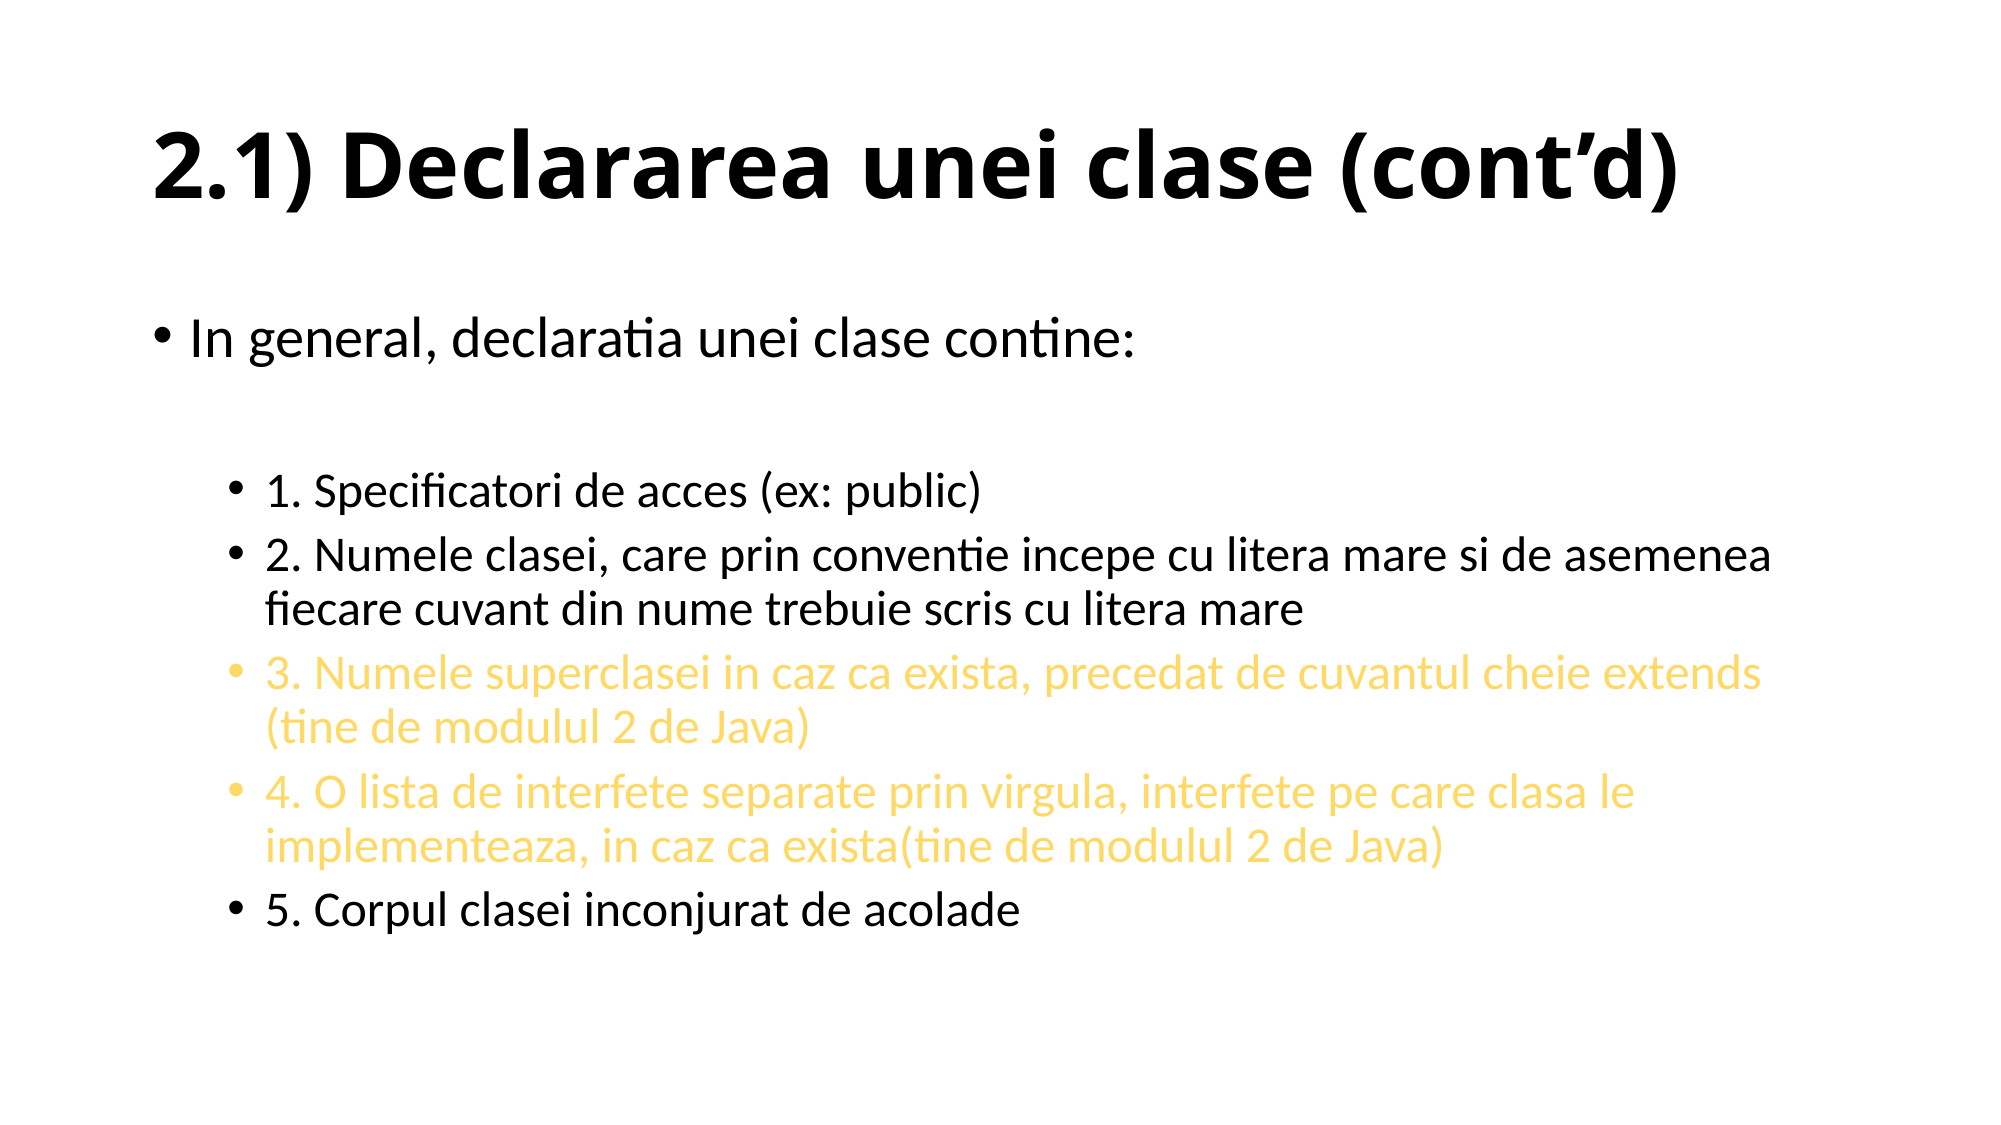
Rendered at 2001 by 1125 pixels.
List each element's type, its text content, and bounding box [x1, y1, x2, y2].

title 2.1) Declararea unei clase (cont’d) [137, 59, 1863, 278]
list In general, declaratia unei clase contine: 1. Specificatori de acces (ex: public) 2. Numele clasei, care prin conventie incepe cu litera mare si de asemenea fiecare cuvant din nume trebuie scris cu litera mare 3. Numele superclasei in caz ca exista, precedat de cuvantul cheie extends (tine de modulul 2 de Java) 4. O lista de interfete separate prin virgula, interfete pe care clasa le implementeaza, in caz ca exista(tine de modulul 2 de Java) 5. Corpul clasei inconjurat de acolade [137, 299, 1863, 1014]
